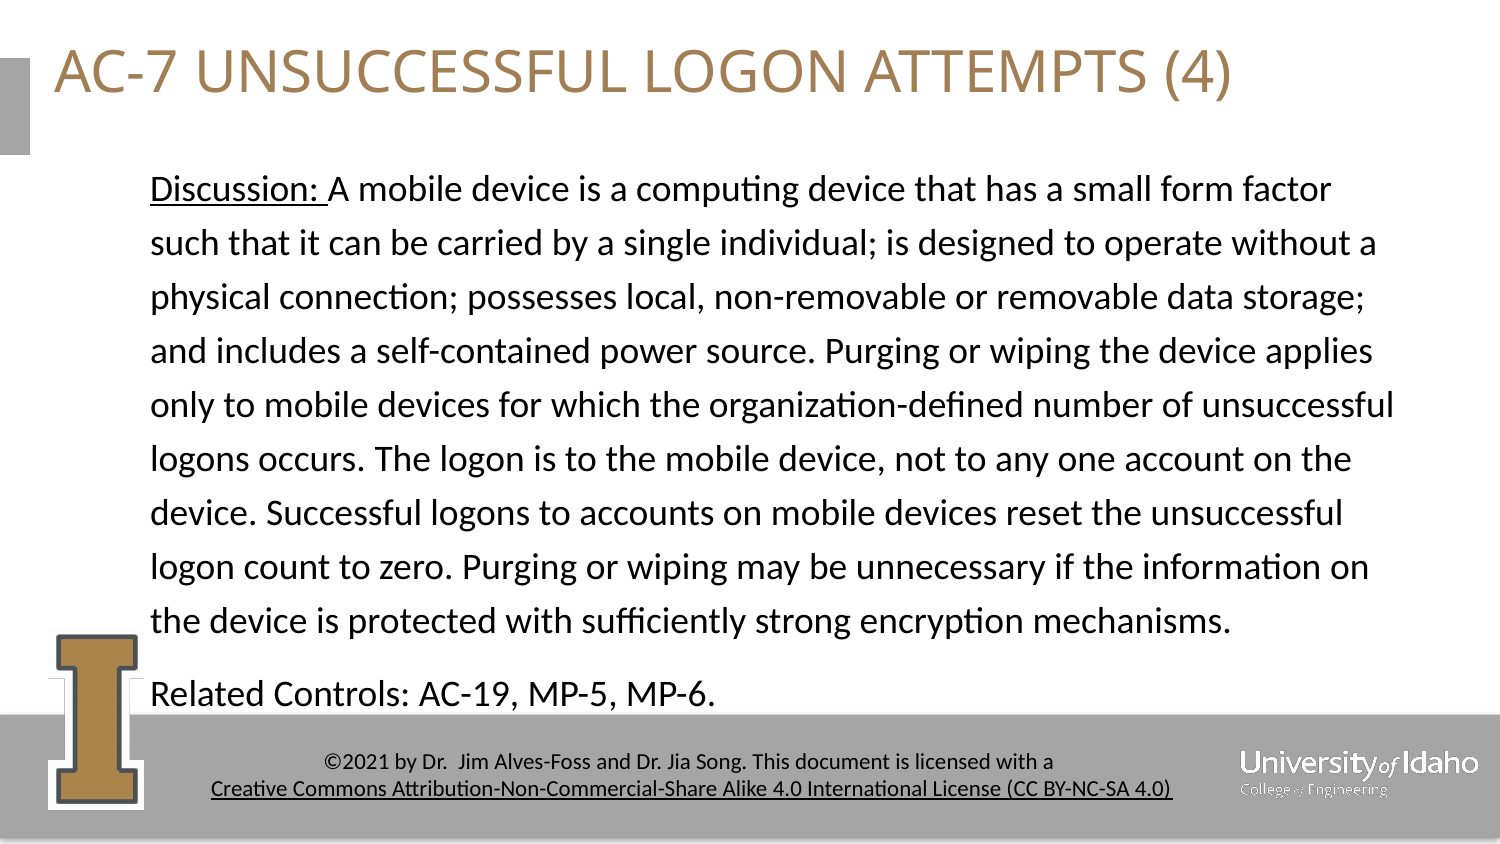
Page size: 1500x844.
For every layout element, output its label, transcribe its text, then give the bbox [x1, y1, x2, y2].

picture [1118, 658, 1500, 844]
list Discussion: A mobile device is a computing device that has a small form factor such that it can be carried by a single individual; is designed to operate without a physical connection; possesses local, non-removable or removable data storage; and includes a self-contained power source. Purging or wiping the device applies only to mobile devices for which the organization-defined number of unsuccessful logons occurs. The logon is to the mobile device, not to any one account on the device. Successful logons to accounts on mobile devices reset the unsuccessful logon count to zero. Purging or wiping may be unnecessary if the information on the device is protected with sufficiently strong encryption mechanisms. Related Controls: AC-19, MP-5, MP-6. [150, 154, 1405, 697]
title AC-7 UNSUCCESSFUL LOGON ATTEMPTS (4) [54, 33, 1405, 128]
picture [48, 627, 144, 810]
